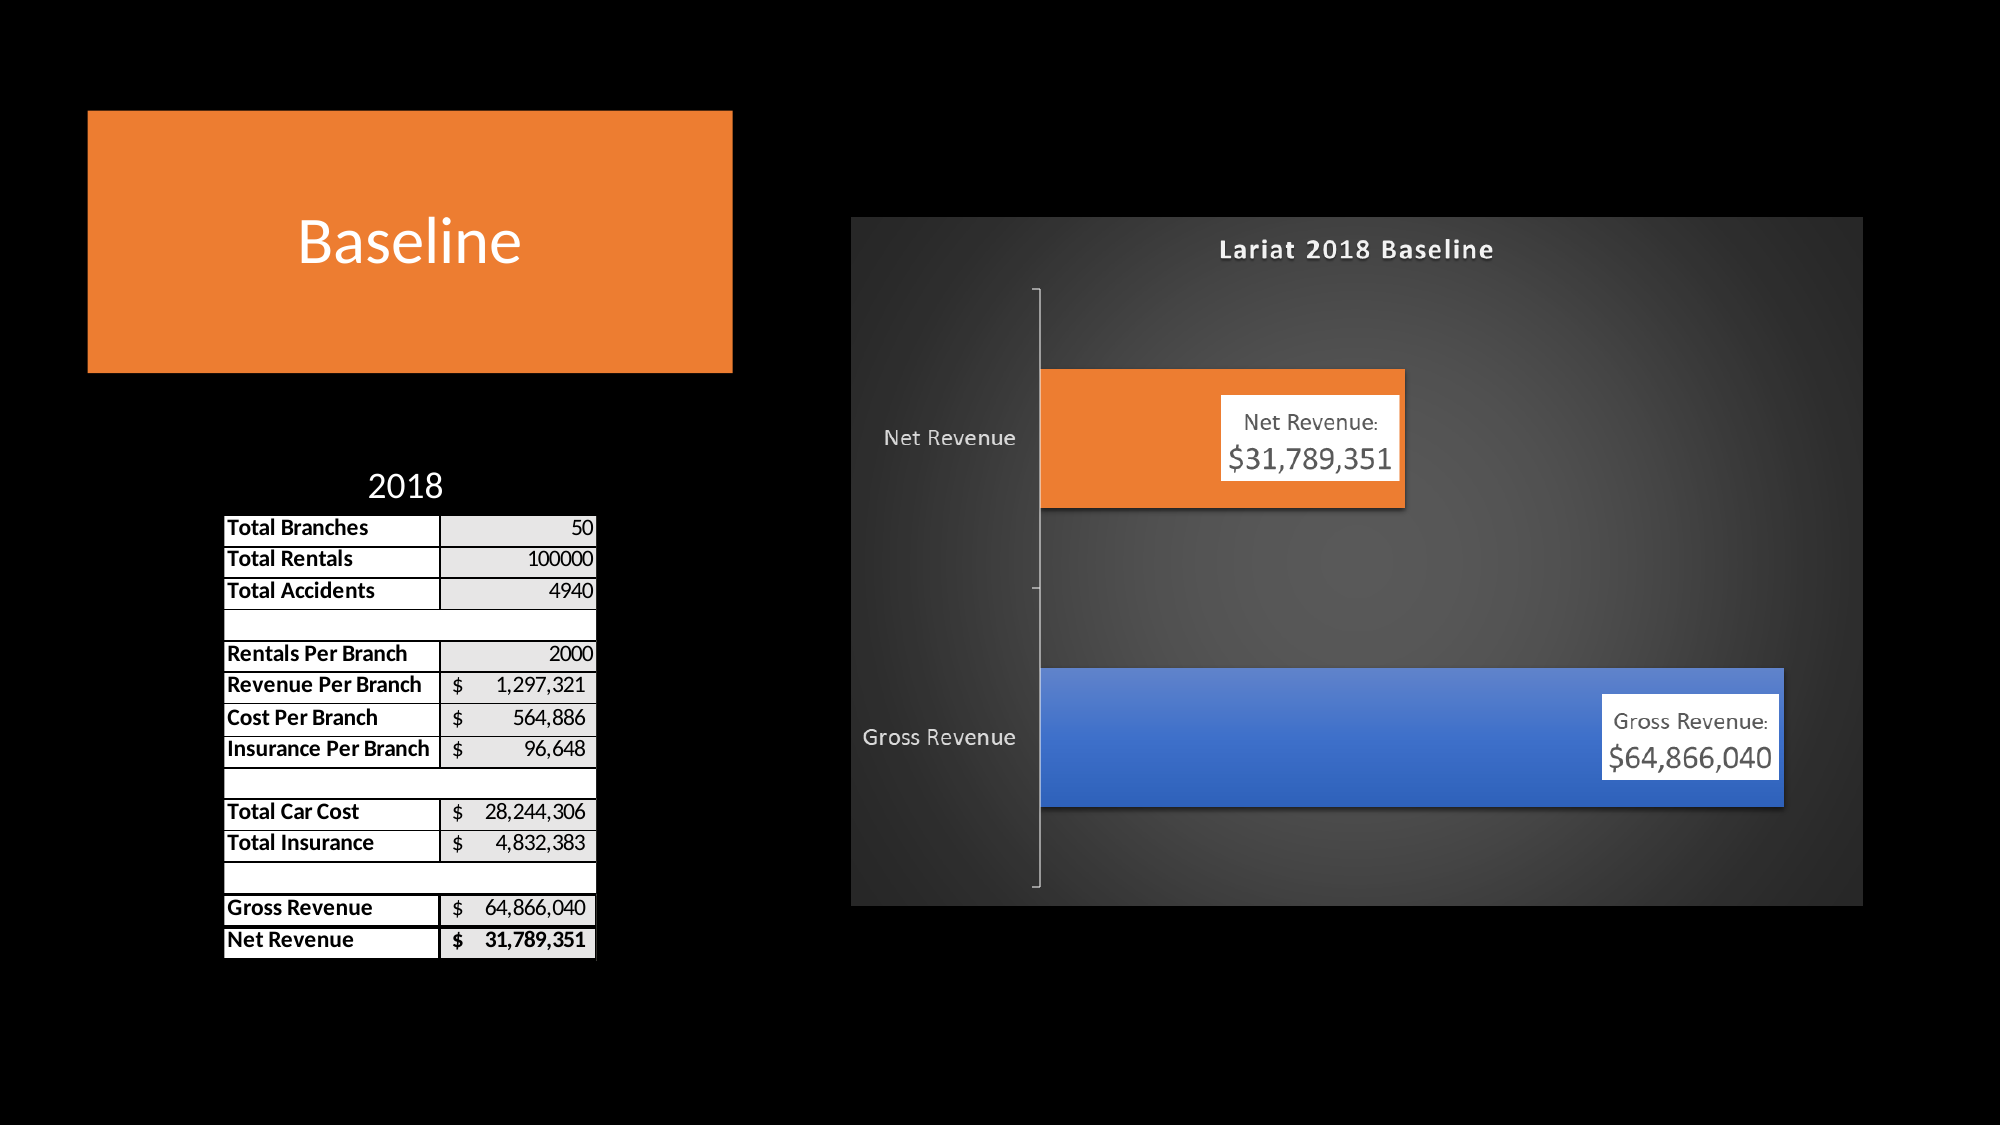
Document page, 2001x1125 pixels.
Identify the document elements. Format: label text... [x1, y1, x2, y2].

title Baseline [87, 110, 734, 374]
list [850, 217, 1863, 906]
text_box 2018 [353, 454, 468, 514]
picture [222, 514, 598, 962]
